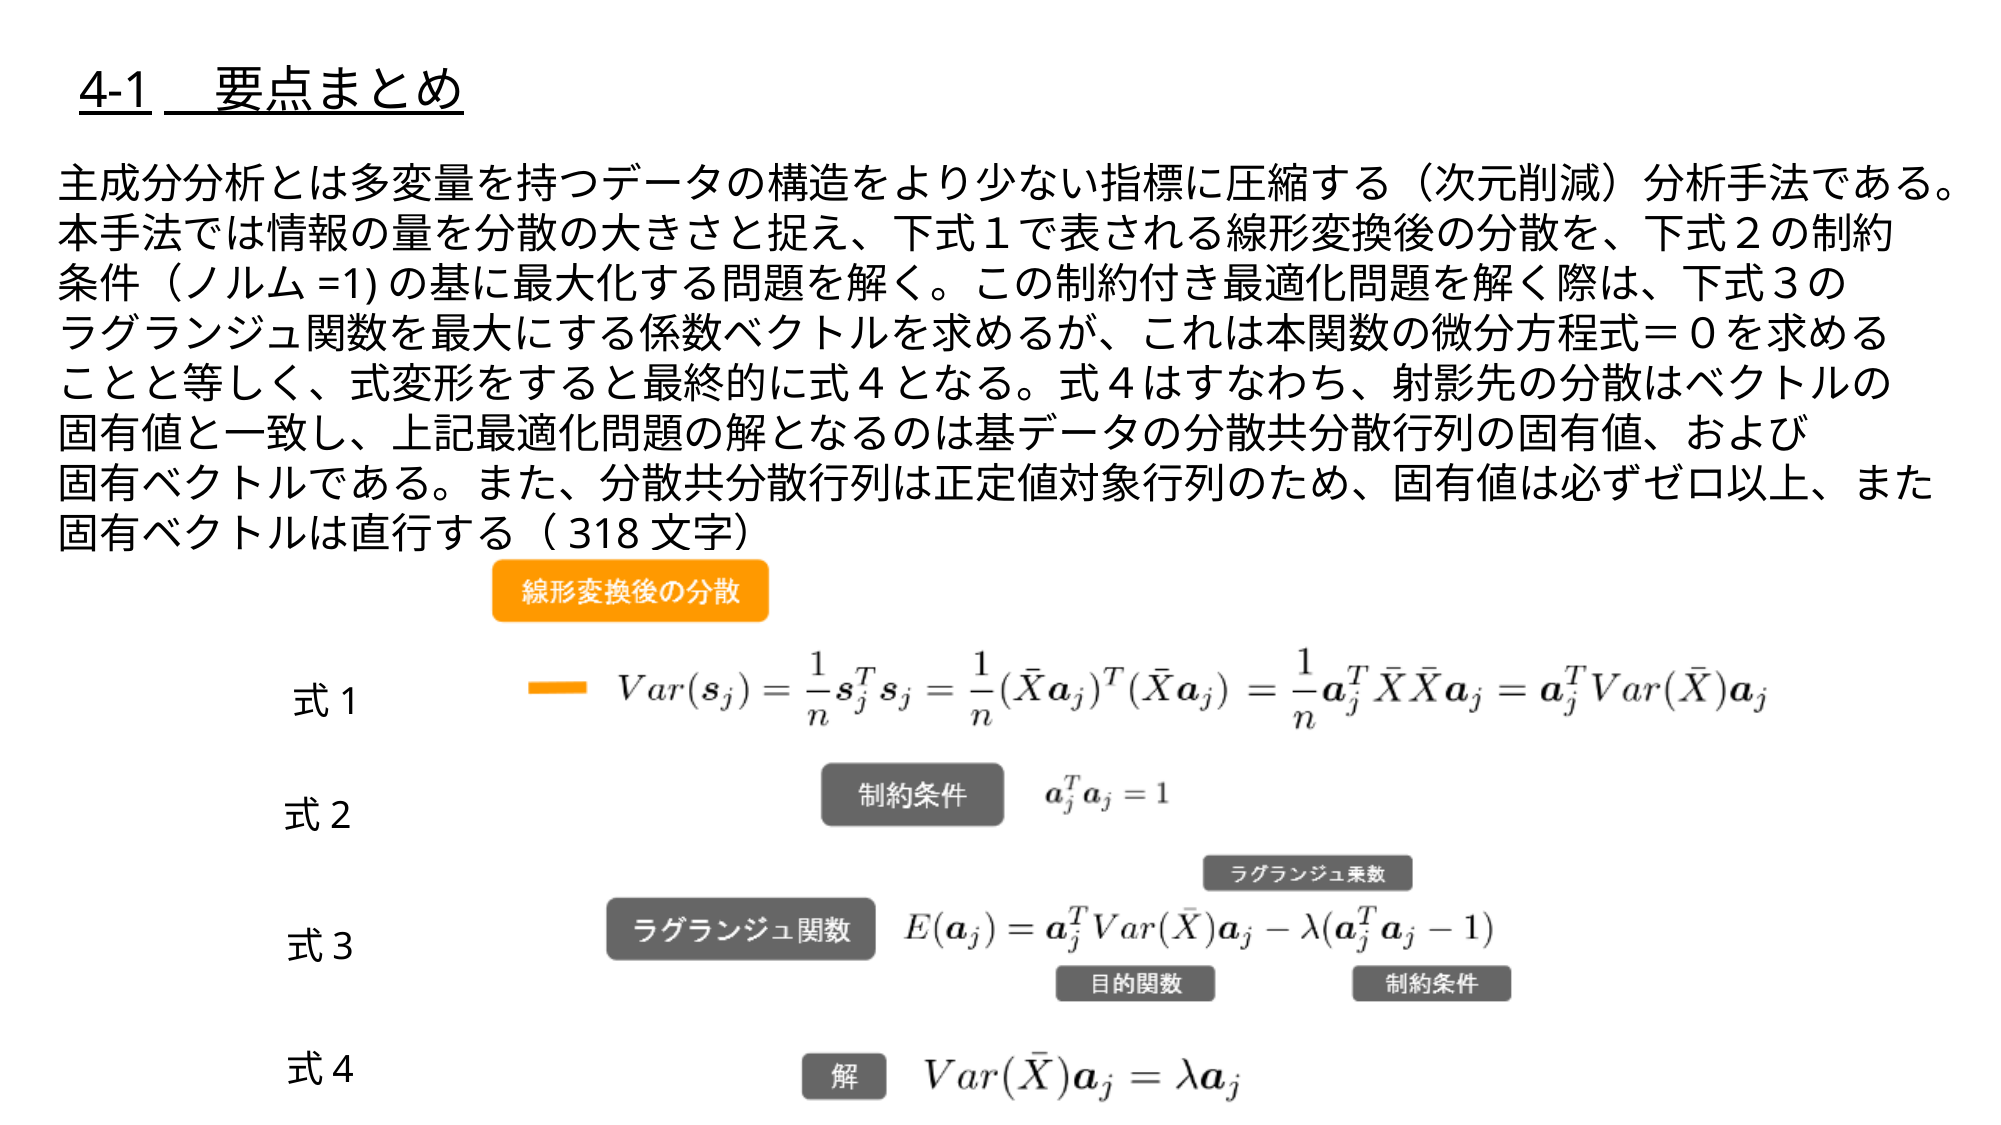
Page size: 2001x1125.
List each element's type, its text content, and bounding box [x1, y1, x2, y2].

text_box 主成分分析とは多変量を持つデータの構造をより少ない指標に圧縮する（次元削減）分析手法である。 本手法では情報の量を分散の大きさと捉え、下式１で表される線形変換後の分散を、下式２の制約 条件（ノルム=1)の基に最大化する問題を解く。この制約付き最適化問題を解く際は、下式３の ラグランジュ関数を最大にする係数ベクトルを求めるが、これは本関数の微分方程式＝０を求める ことと等しく、式変形をすると最終的に式４となる。式４はすなわち、射影先の分散はベクトルの 固有値と一致し、上記最適化問題の解となるのは基データの分散共分散行列の固有値、および 固有ベクトルである。また、分散共分散行列は正定値対象行列のため、固有値は必ずゼロ以上、また 固有ベクトルは直行する（318文字） [42, 149, 1992, 565]
picture [588, 848, 1535, 1011]
text_box 4-1 要点まとめ [64, 49, 479, 125]
text_box 式2 [268, 783, 367, 844]
text_box 式1 [277, 669, 376, 730]
text_box 式4 [271, 1037, 369, 1097]
picture [804, 750, 1196, 845]
text_box 式3 [271, 914, 369, 975]
picture [477, 550, 1787, 738]
picture [781, 1035, 1253, 1119]
